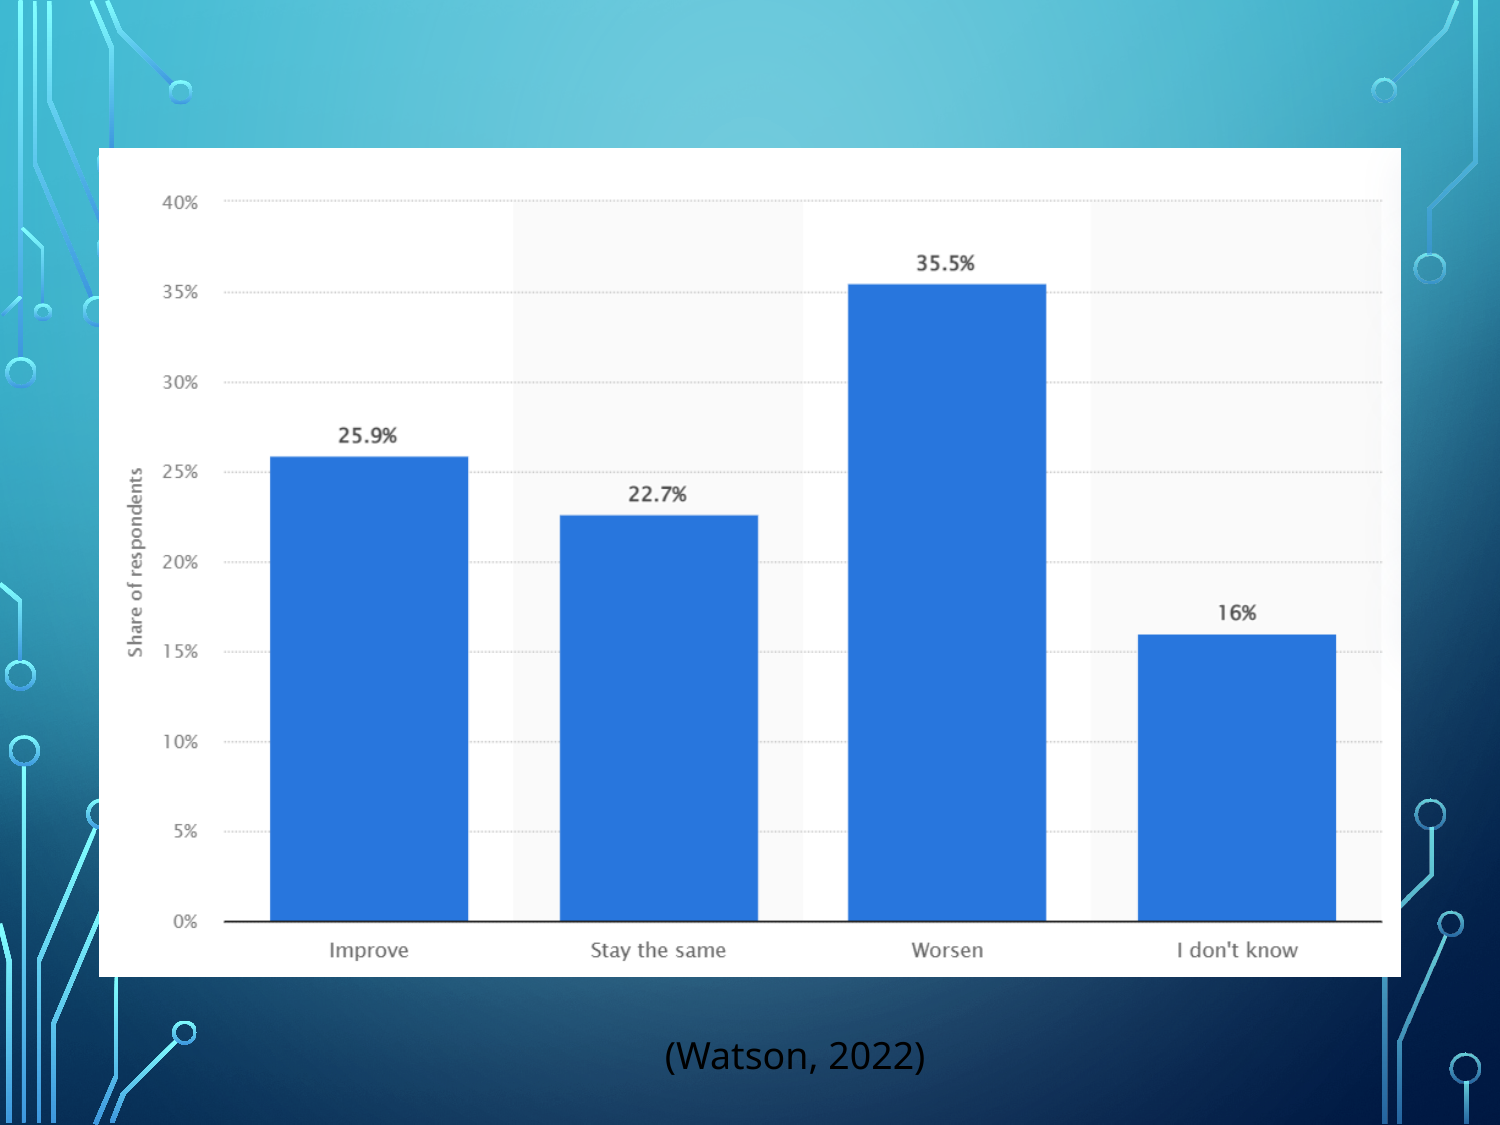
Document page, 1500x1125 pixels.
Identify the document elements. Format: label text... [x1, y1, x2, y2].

text_box (Watson, 2022) [650, 1024, 1213, 1085]
picture [99, 148, 1401, 977]
